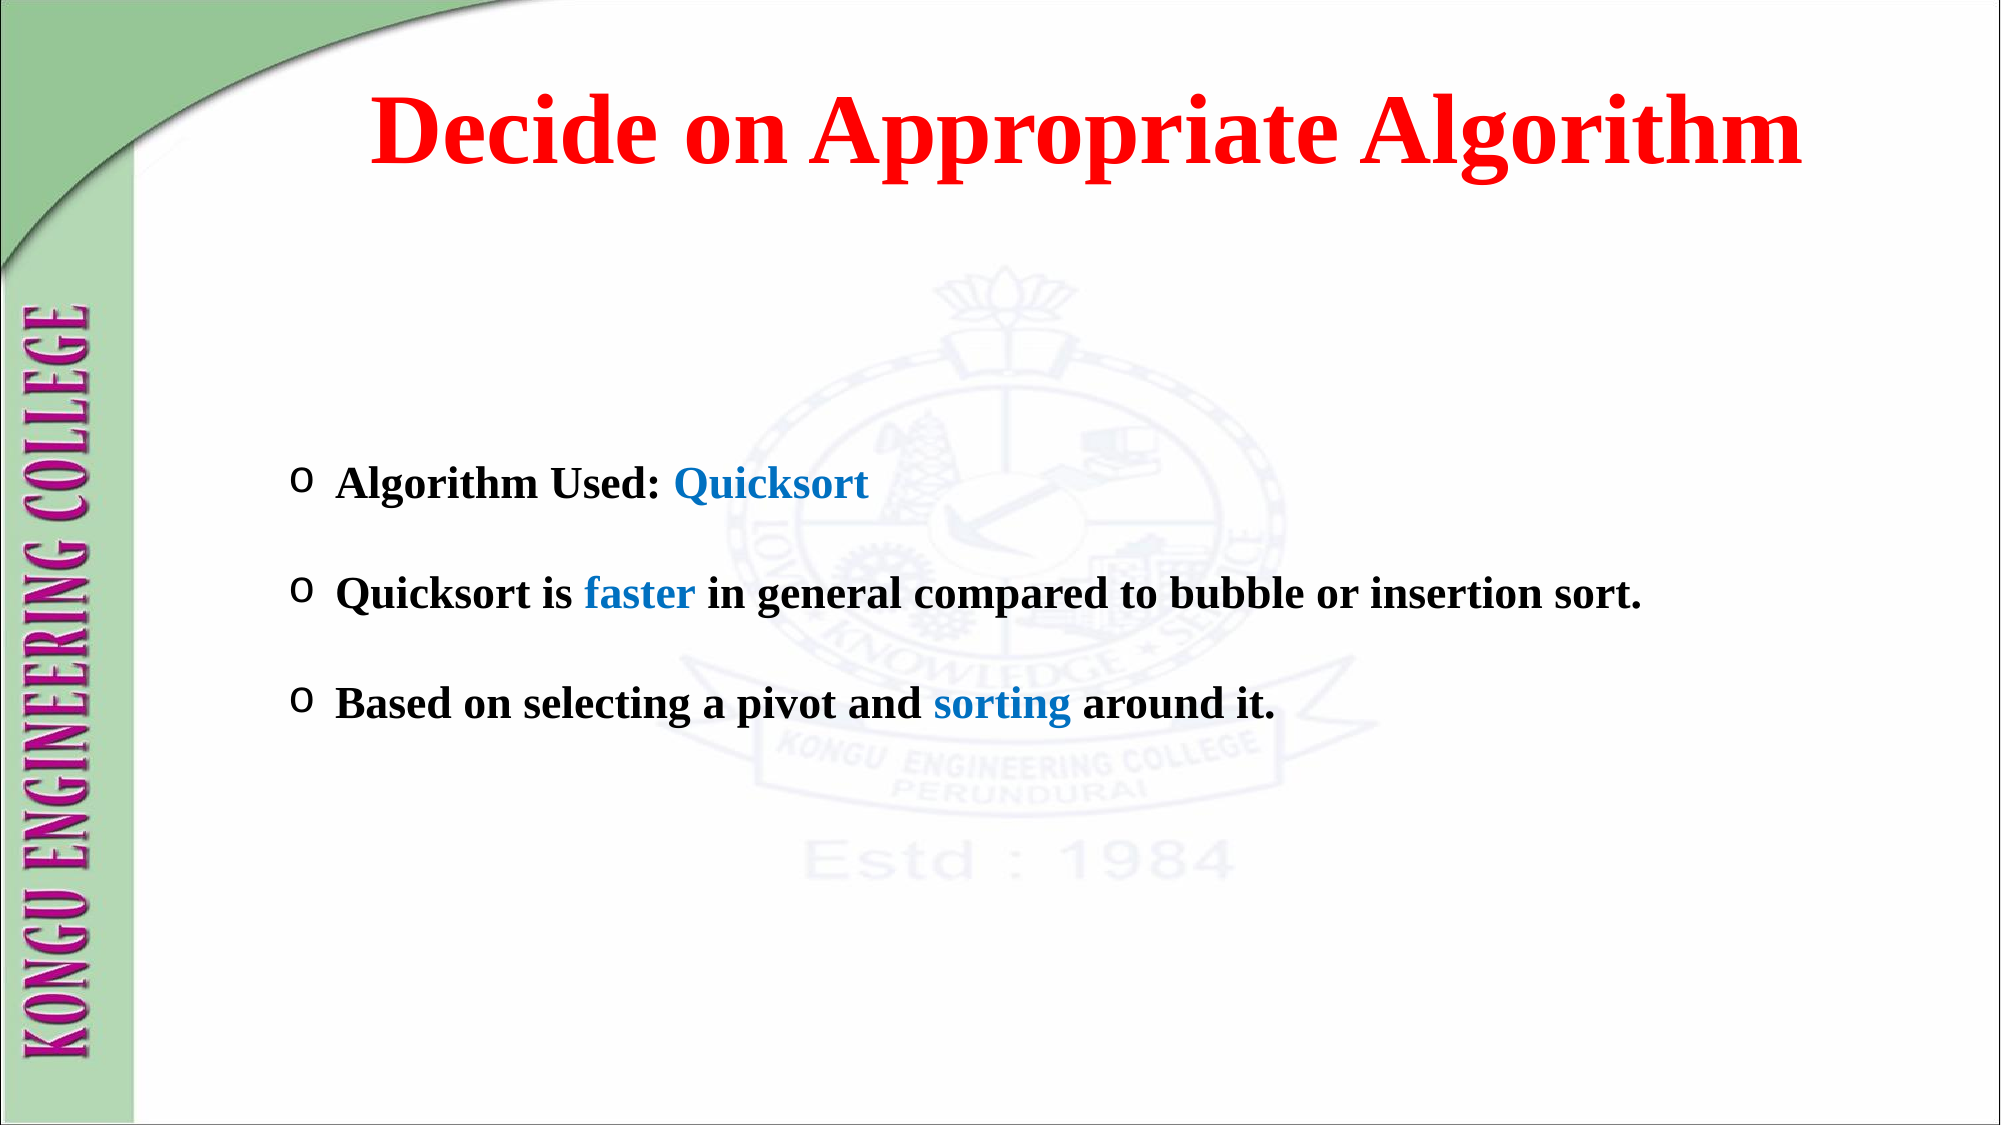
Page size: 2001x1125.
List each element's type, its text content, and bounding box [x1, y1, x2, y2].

text_box Algorithm Used: Quicksort Quicksort is faster in general compared to bubble or insertion sort. Based on selecting a pivot and sorting around it. [273, 390, 1785, 735]
text_box Decide on Appropriate Algorithm [273, 55, 1902, 191]
picture [0, 0, 2001, 1125]
